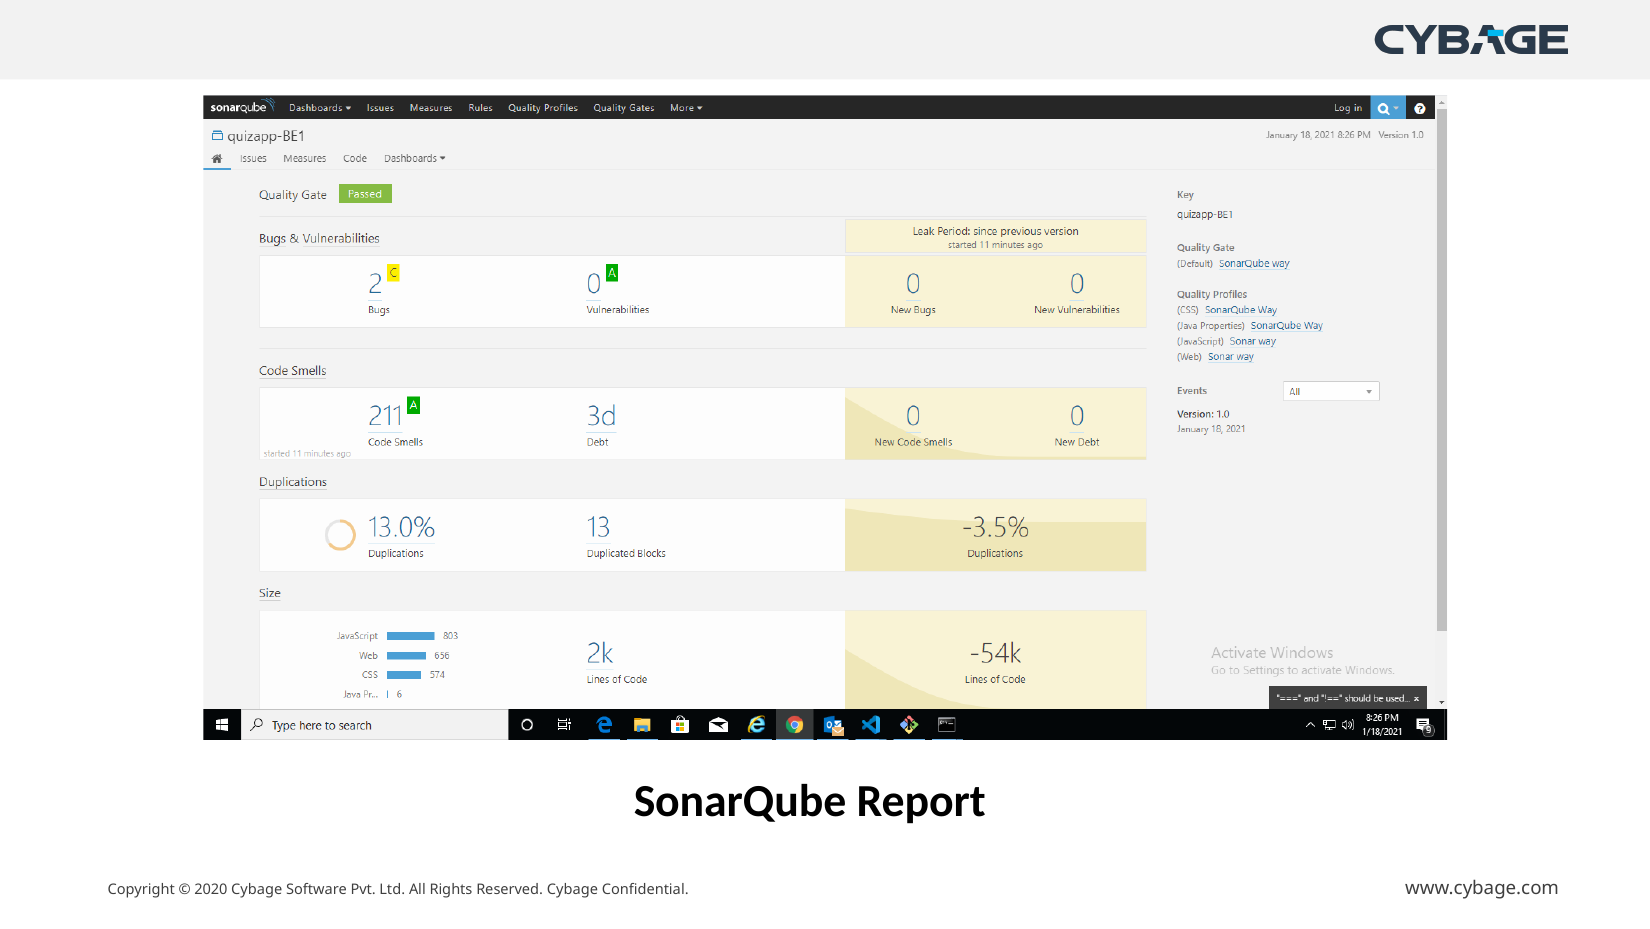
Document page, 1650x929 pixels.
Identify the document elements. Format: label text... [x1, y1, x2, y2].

picture [1374, 25, 1568, 54]
title SonarQube Report [617, 759, 1034, 837]
picture [203, 91, 1448, 741]
